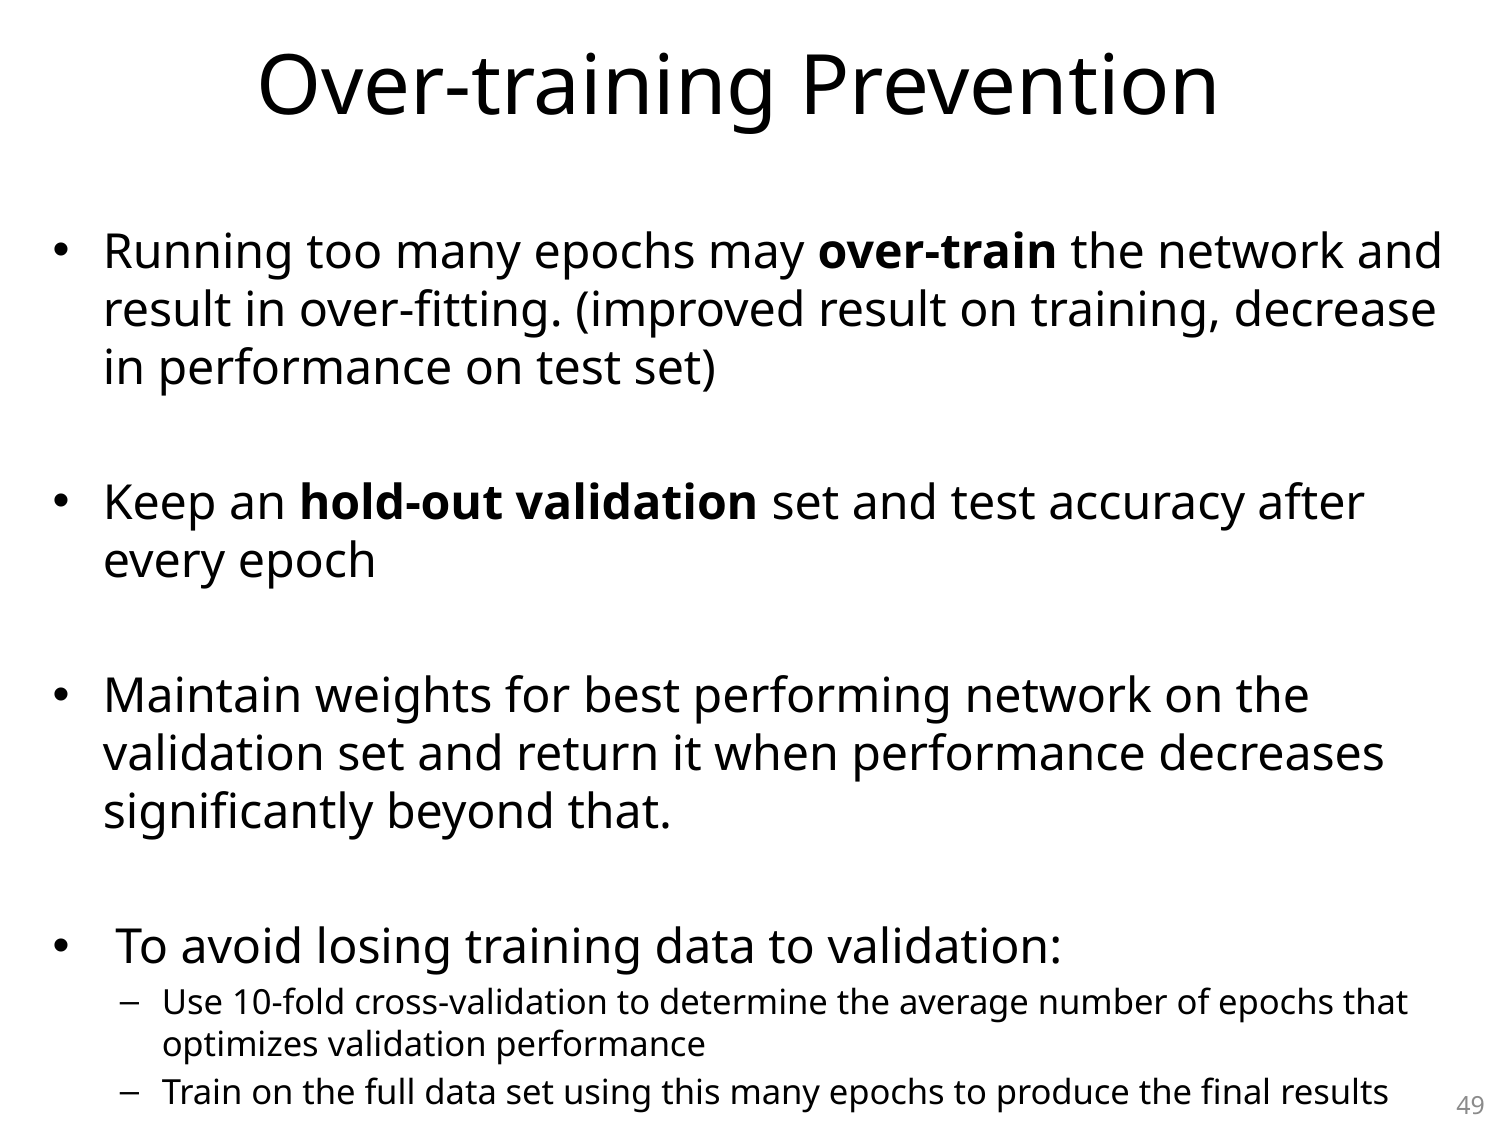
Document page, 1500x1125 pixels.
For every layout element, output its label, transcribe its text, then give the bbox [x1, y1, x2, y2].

slide_number 49 [1149, 1087, 1500, 1125]
list Running too many epochs may over-train the network and result in over-fitting. (improved result on training, decrease in performance on test set) Keep an hold-out validation set and test accuracy after every epoch Maintain weights for best performing network on the validation set and return it when performance decreases significantly beyond that. To avoid losing training data to validation: Use 10-fold cross-validation to determine the average number of epochs that optimizes validation performance Train on the full data set using this many epochs to produce the final results [37, 212, 1463, 1125]
title Over-training Prevention [0, 0, 1500, 163]
